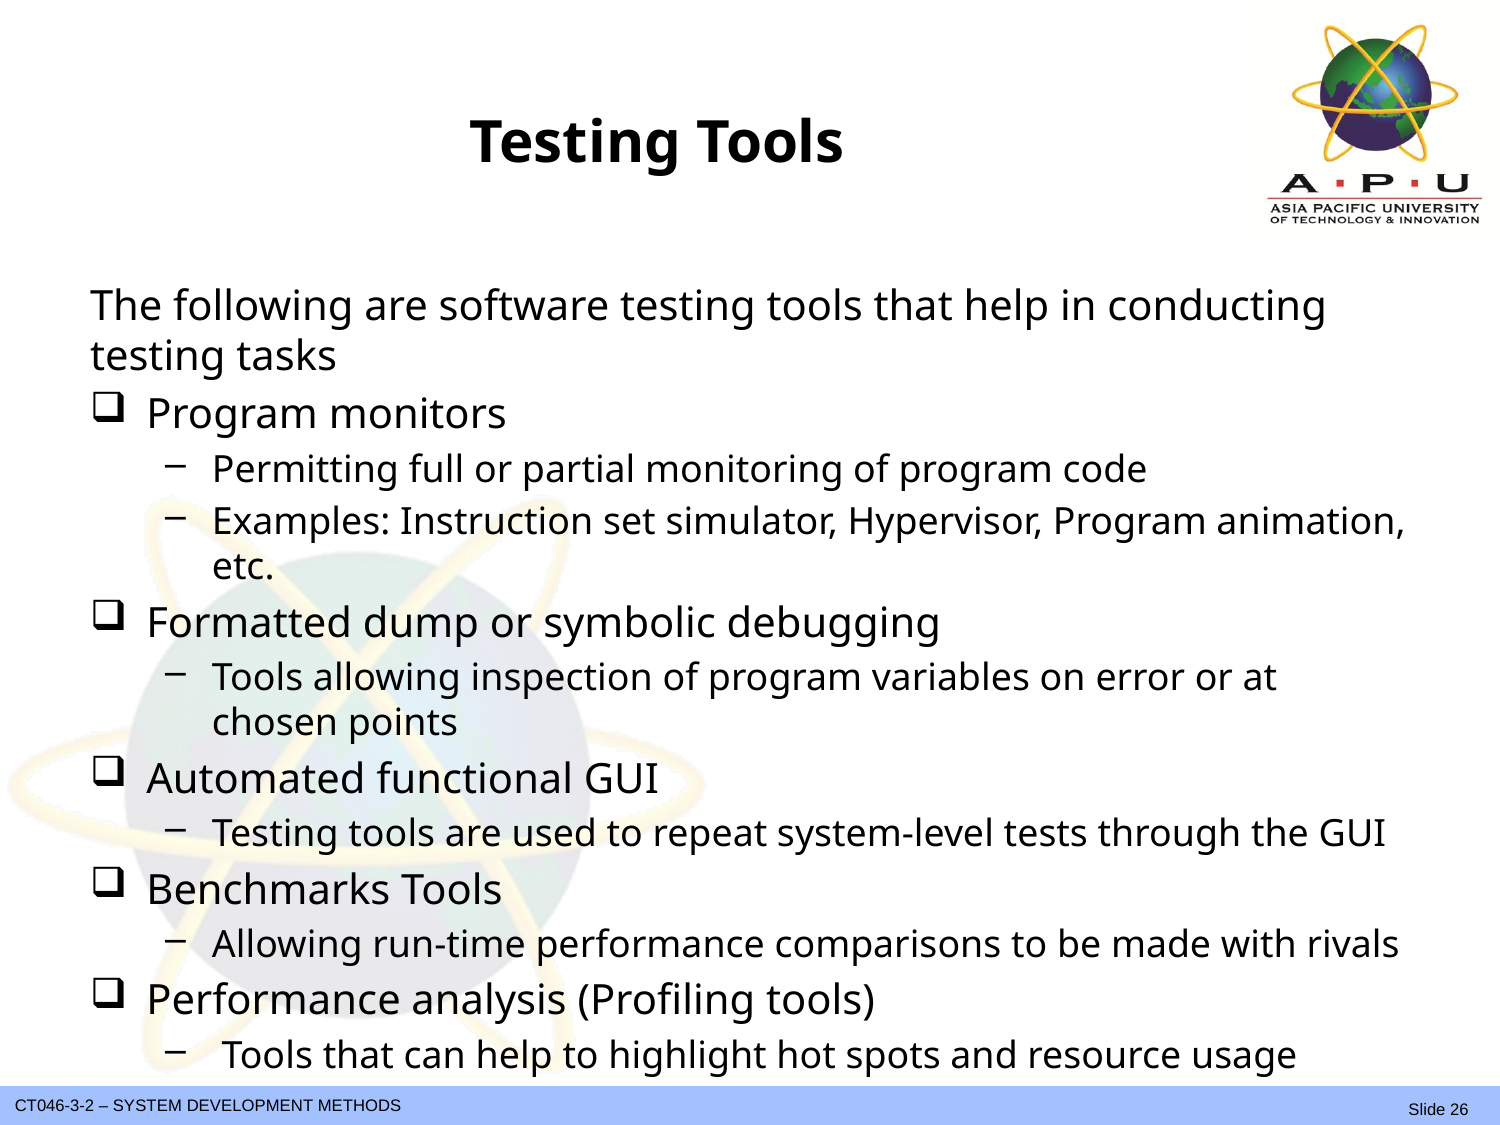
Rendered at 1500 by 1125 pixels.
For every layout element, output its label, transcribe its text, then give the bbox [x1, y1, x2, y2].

picture [1251, 0, 1500, 249]
list The following are software testing tools that help in conducting testing tasks Program monitors Permitting full or partial monitoring of program code Examples: Instruction set simulator, Hypervisor, Program animation, etc. Formatted dump or symbolic debugging Tools allowing inspection of program variables on error or at chosen points Automated functional GUI Testing tools are used to repeat system-level tests through the GUI Benchmarks Tools Allowing run-time performance comparisons to be made with rivals Performance analysis (Profiling tools) Tools that can help to highlight hot spots and resource usage [74, 271, 1426, 1015]
title Testing Tools [79, 44, 1236, 233]
